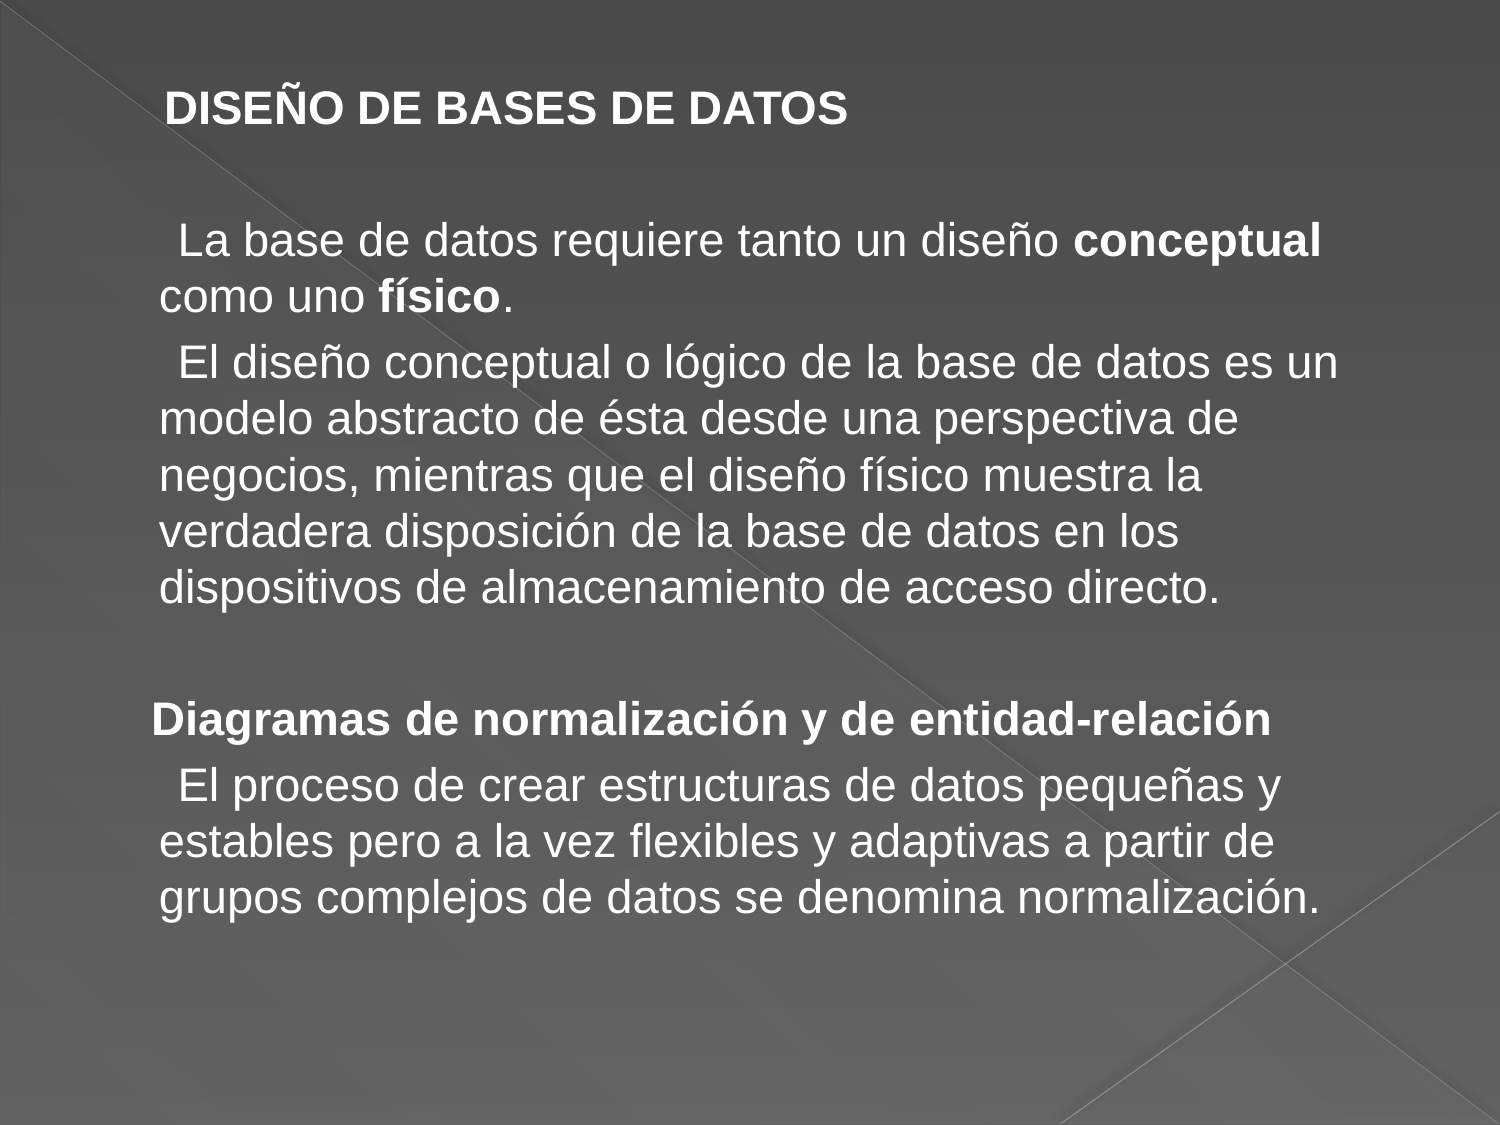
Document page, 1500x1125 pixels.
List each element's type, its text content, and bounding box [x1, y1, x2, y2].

list DISEÑO DE BASES DE DATOS La base de datos requiere tanto un diseño conceptual como uno físico. El diseño conceptual o lógico de la base de datos es un modelo abstracto de ésta desde una perspectiva de negocios, mientras que el diseño físico muestra la verdadera disposición de la base de datos en los dispositivos de almacenamiento de acceso directo. Diagramas de normalización y de entidad-relación El proceso de crear estructuras de datos pequeñas y estables pero a la vez flexibles y adaptivas a partir de grupos complejos de datos se denomina normalización. [75, 70, 1425, 1005]
